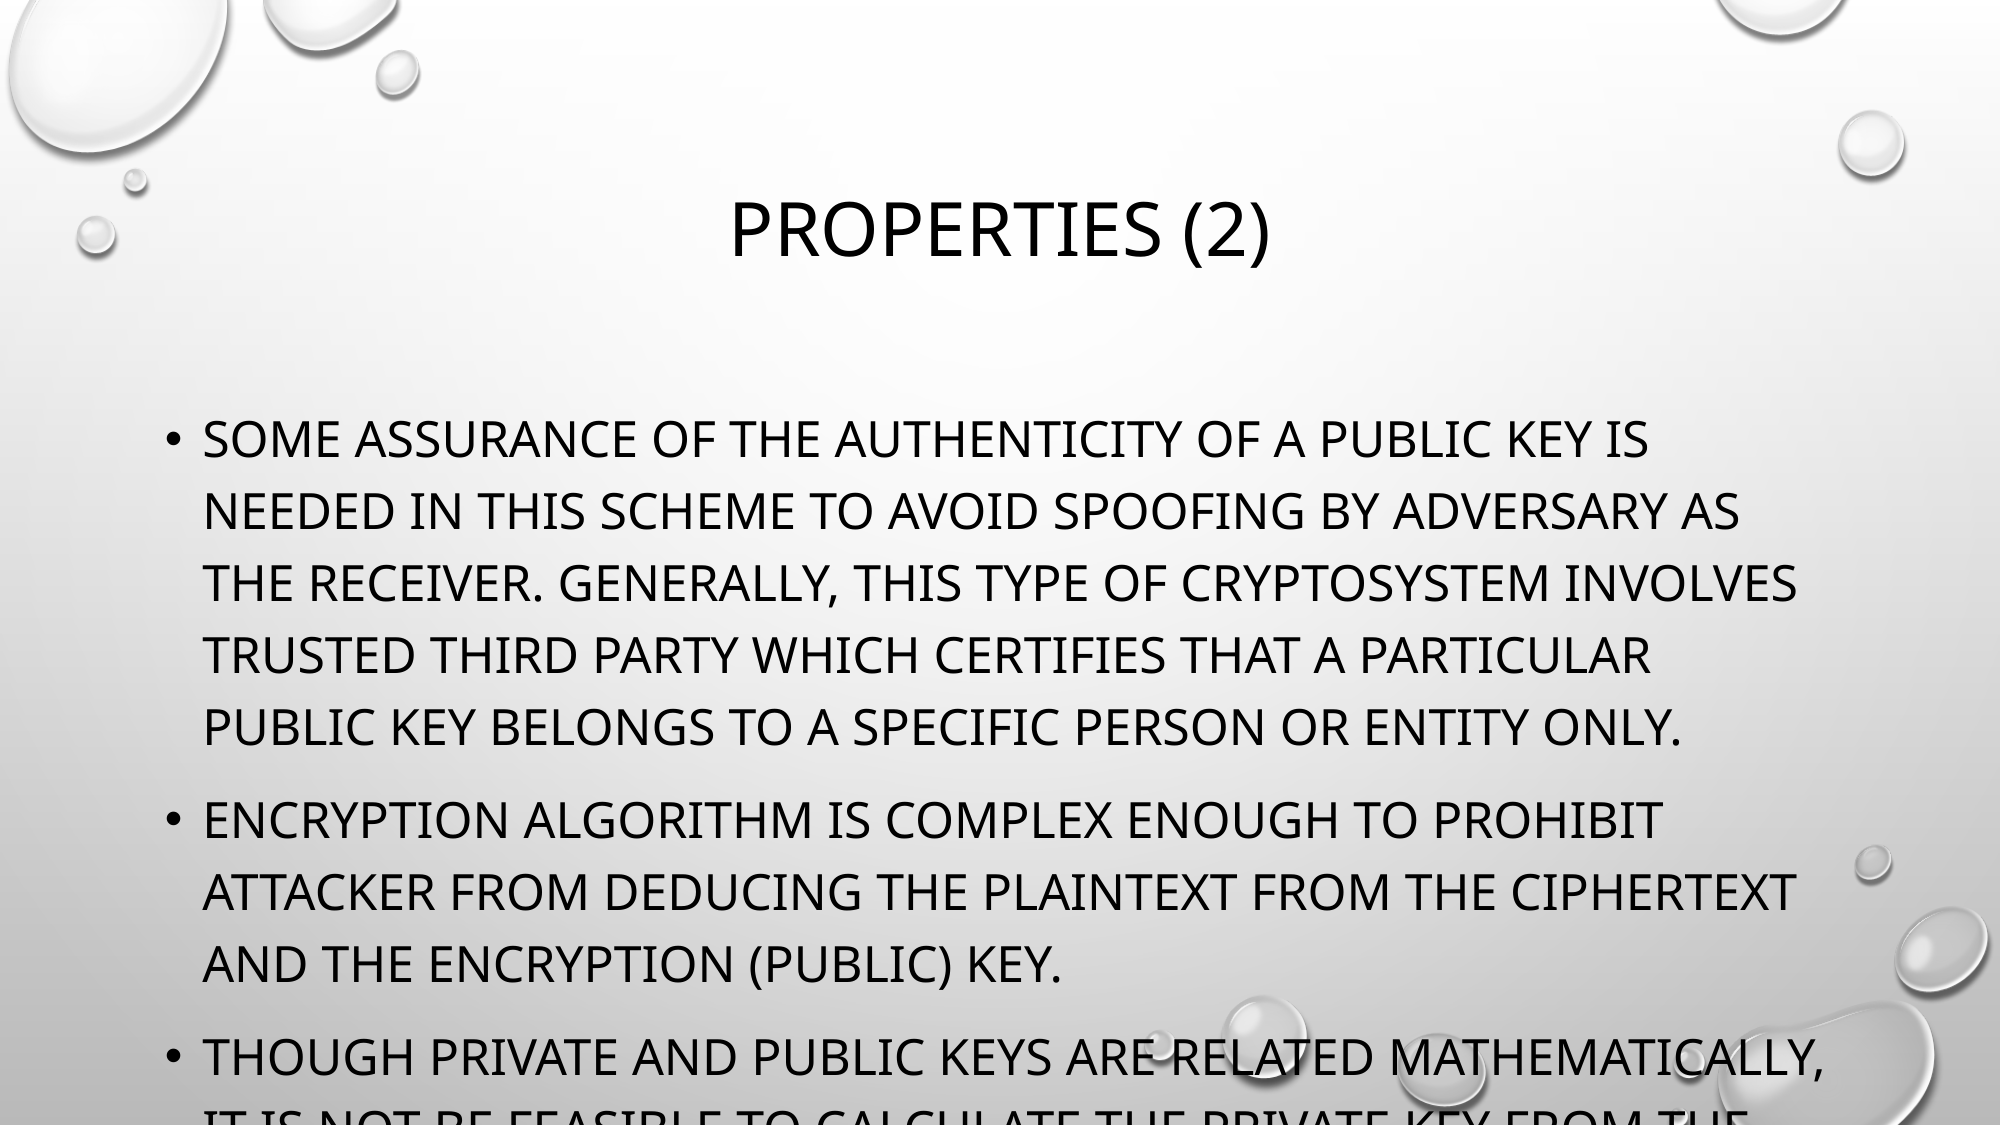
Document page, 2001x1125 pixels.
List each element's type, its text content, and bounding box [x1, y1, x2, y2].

picture [0, 0, 2000, 1125]
title Properties (2) [149, 101, 1851, 364]
list Some assurance of the authenticity of a public key is needed in this scheme to avoid spoofing by adversary as the receiver. Generally, this type of cryptosystem involves trusted third party which certifies that a particular public key belongs to a specific person or entity only. Encryption algorithm is complex enough to prohibit attacker from deducing the plaintext from the ciphertext and the encryption (public) key. Though private and public keys are related mathematically, it is not be feasible to calculate the private key from the public key. In fact, intelligent part of any public-key cryptosystem is in designing a relationship between two keys. [149, 388, 1850, 950]
